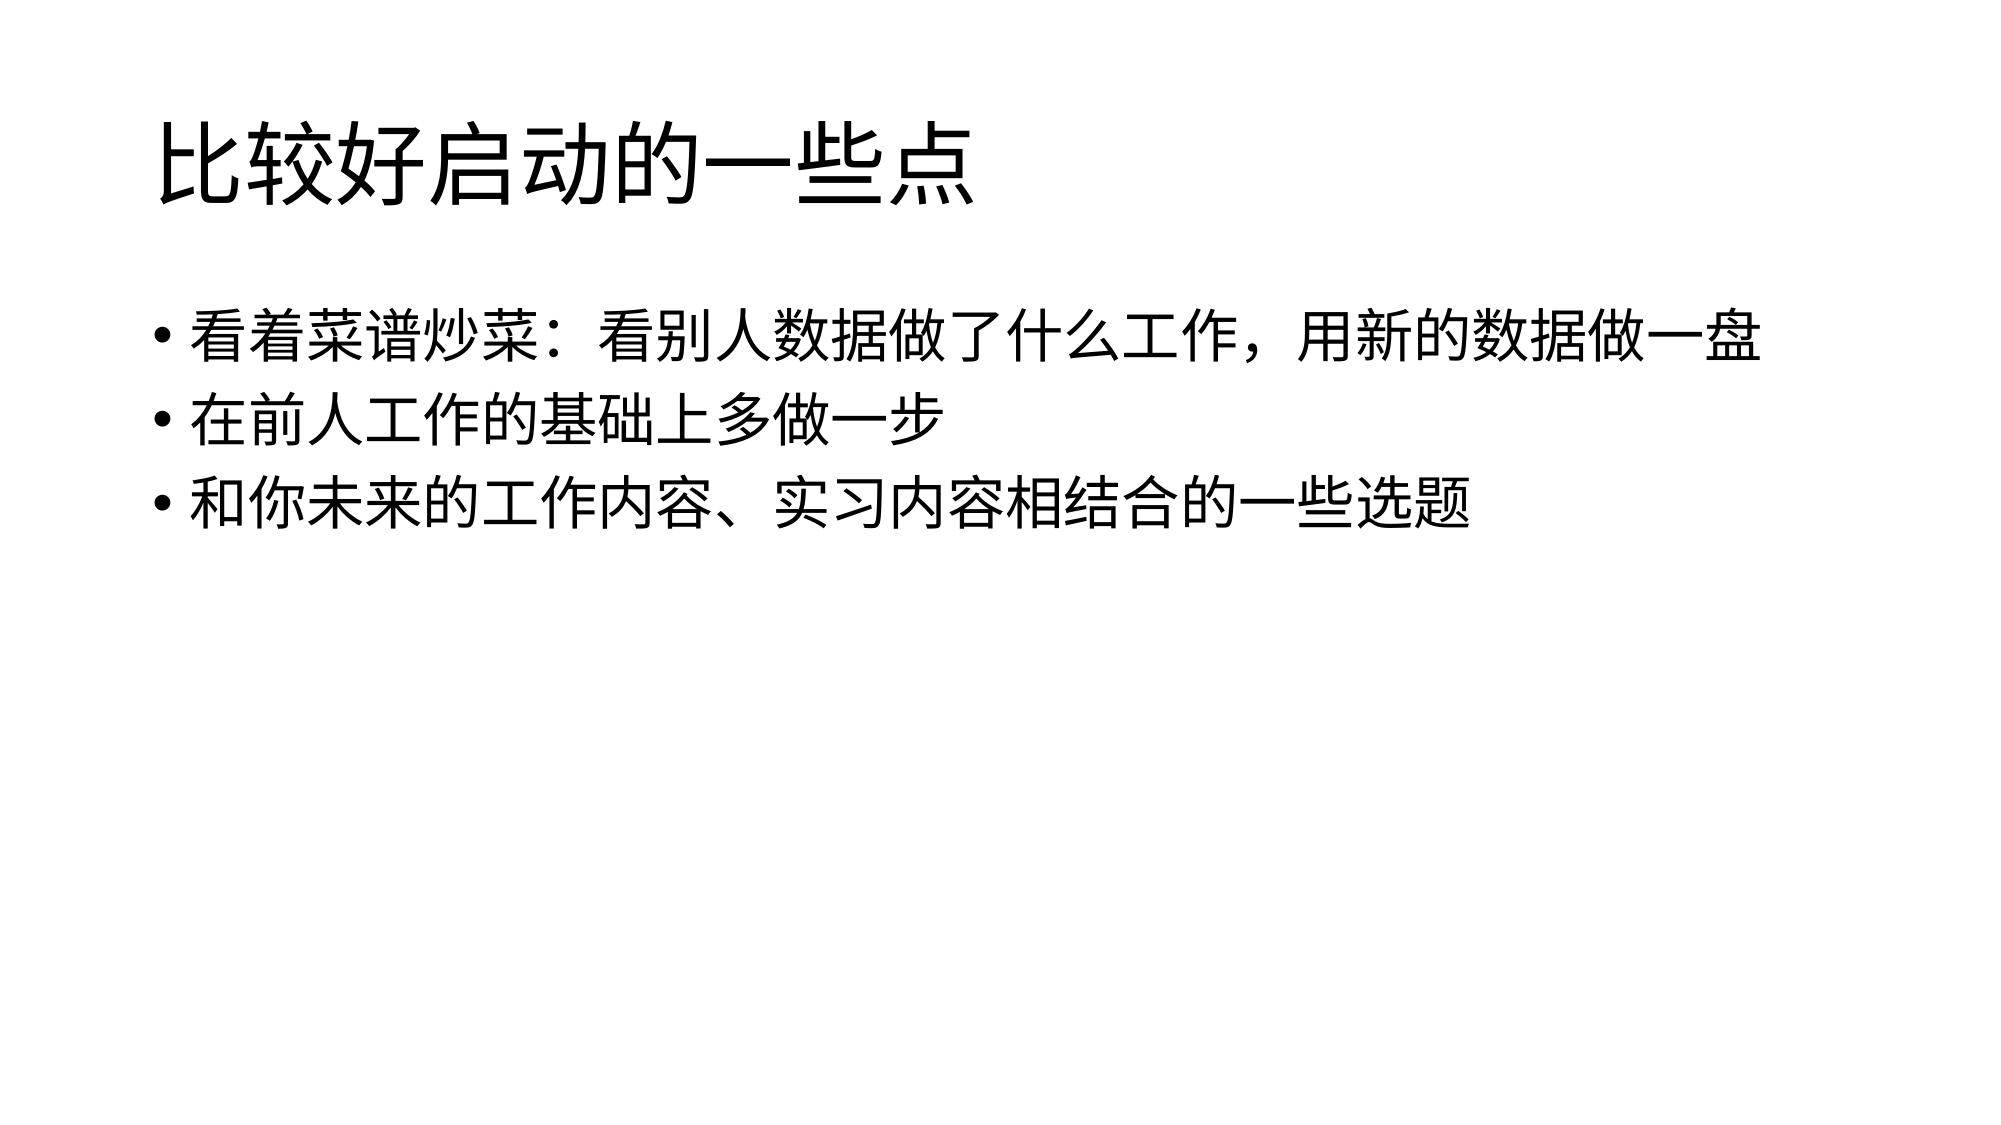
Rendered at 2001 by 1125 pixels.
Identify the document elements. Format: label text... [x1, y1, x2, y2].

title 比较好启动的一些点 [137, 59, 1863, 278]
list 看着菜谱炒菜：看别人数据做了什么工作，用新的数据做一盘 在前人工作的基础上多做一步 和你未来的工作内容、实习内容相结合的一些选题 [137, 299, 1863, 1014]
